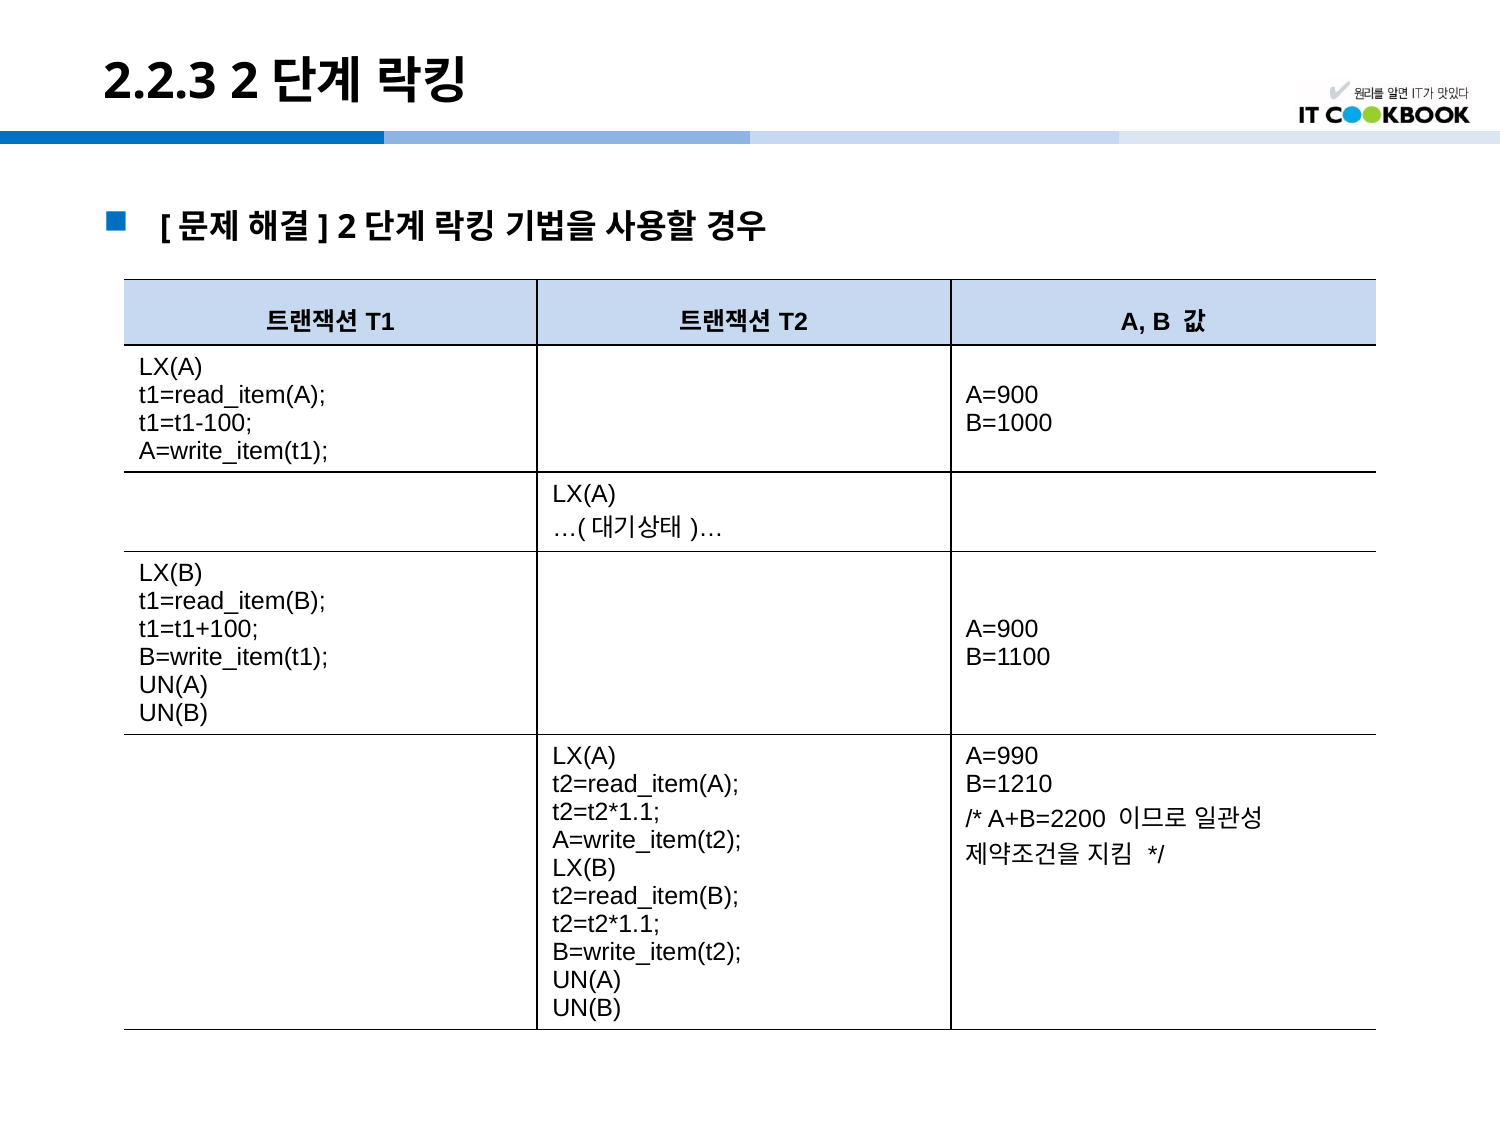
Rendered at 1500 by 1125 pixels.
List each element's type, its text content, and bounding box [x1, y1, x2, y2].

table_cell LX(A) …(대기상태)… [538, 473, 950, 551]
table_cell A=900 B=1000 [952, 346, 1376, 471]
list [문제 해결] 2단계 락킹 기법을 사용할 경우 [88, 177, 1412, 1077]
picture [1295, 78, 1473, 125]
table_cell A=900 B=1100 [952, 552, 1376, 734]
table_header 트랜잭션T2 [538, 280, 950, 344]
table_cell LX(A) t2=read_item(A); t2=t2*1.1; A=write_item(t2); LX(B) t2=read_item(B); t2=t2*1.1; B=write_item(t2); UN(A) UN(B) [538, 735, 950, 1029]
title 2.2.3 2단계 락킹 [88, 32, 1330, 124]
table_cell [124, 473, 536, 551]
table_cell [538, 552, 950, 734]
table_cell [538, 346, 950, 471]
table_cell LX(A) t1=read_item(A); t1=t1-100; A=write_item(t1); [124, 346, 536, 471]
table_header 트랜잭션T1 [124, 280, 536, 344]
table_header A, B 값 [952, 280, 1376, 344]
table_cell A=990 B=1210 /* A+B=2200 이므로 일관성 제약조건을 지킴 */ [952, 735, 1376, 1029]
table_cell [952, 473, 1376, 551]
table_cell [124, 735, 536, 1029]
table_cell LX(B) t1=read_item(B); t1=t1+100; B=write_item(t1); UN(A) UN(B) [124, 552, 536, 734]
